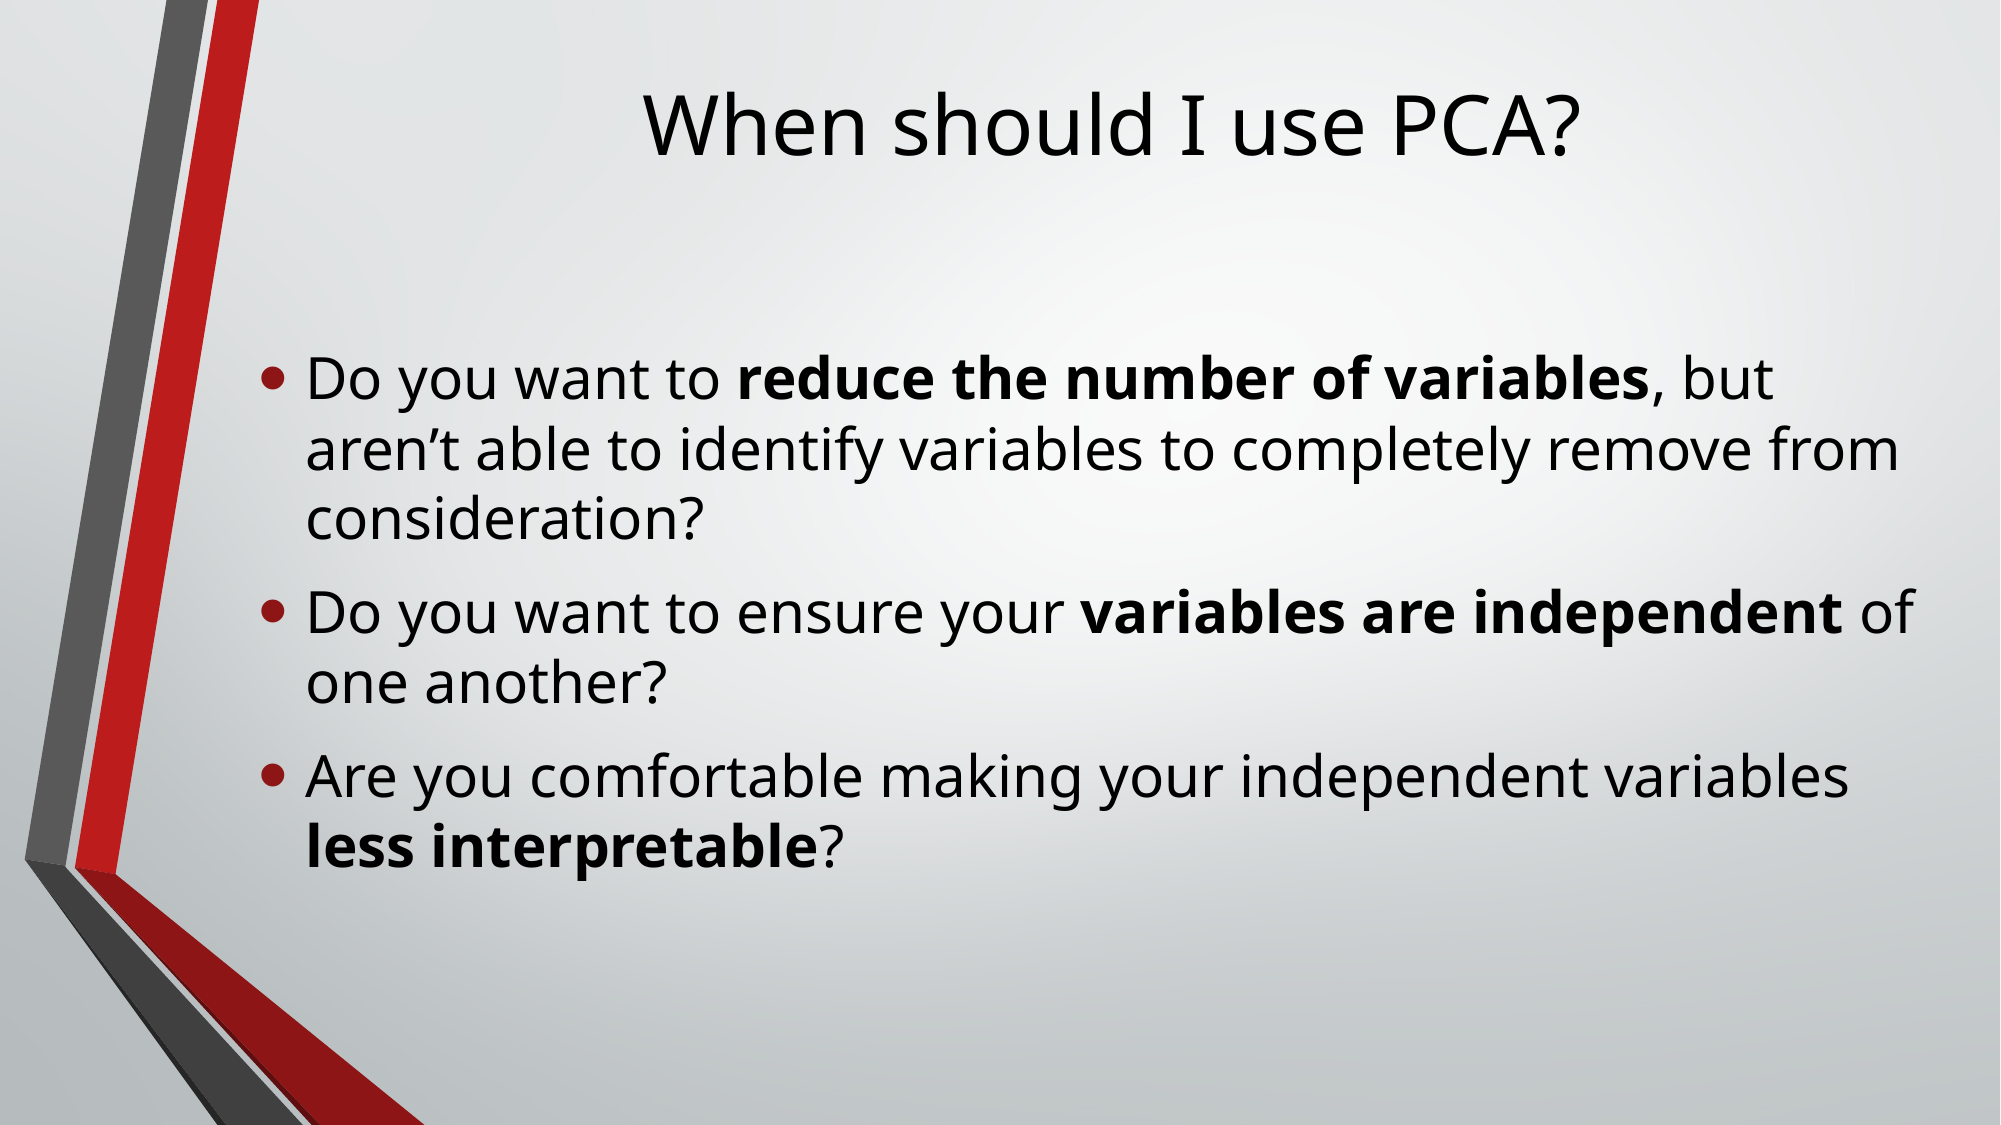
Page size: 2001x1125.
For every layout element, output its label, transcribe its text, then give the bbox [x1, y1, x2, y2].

title When should I use PCA? [290, 30, 1935, 214]
list Do you want to reduce the number of variables, but aren’t able to identify variables to completely remove from consideration? Do you want to ensure your variables are independent of one another? Are you comfortable making your independent variables less interpretable? [243, 271, 1935, 950]
